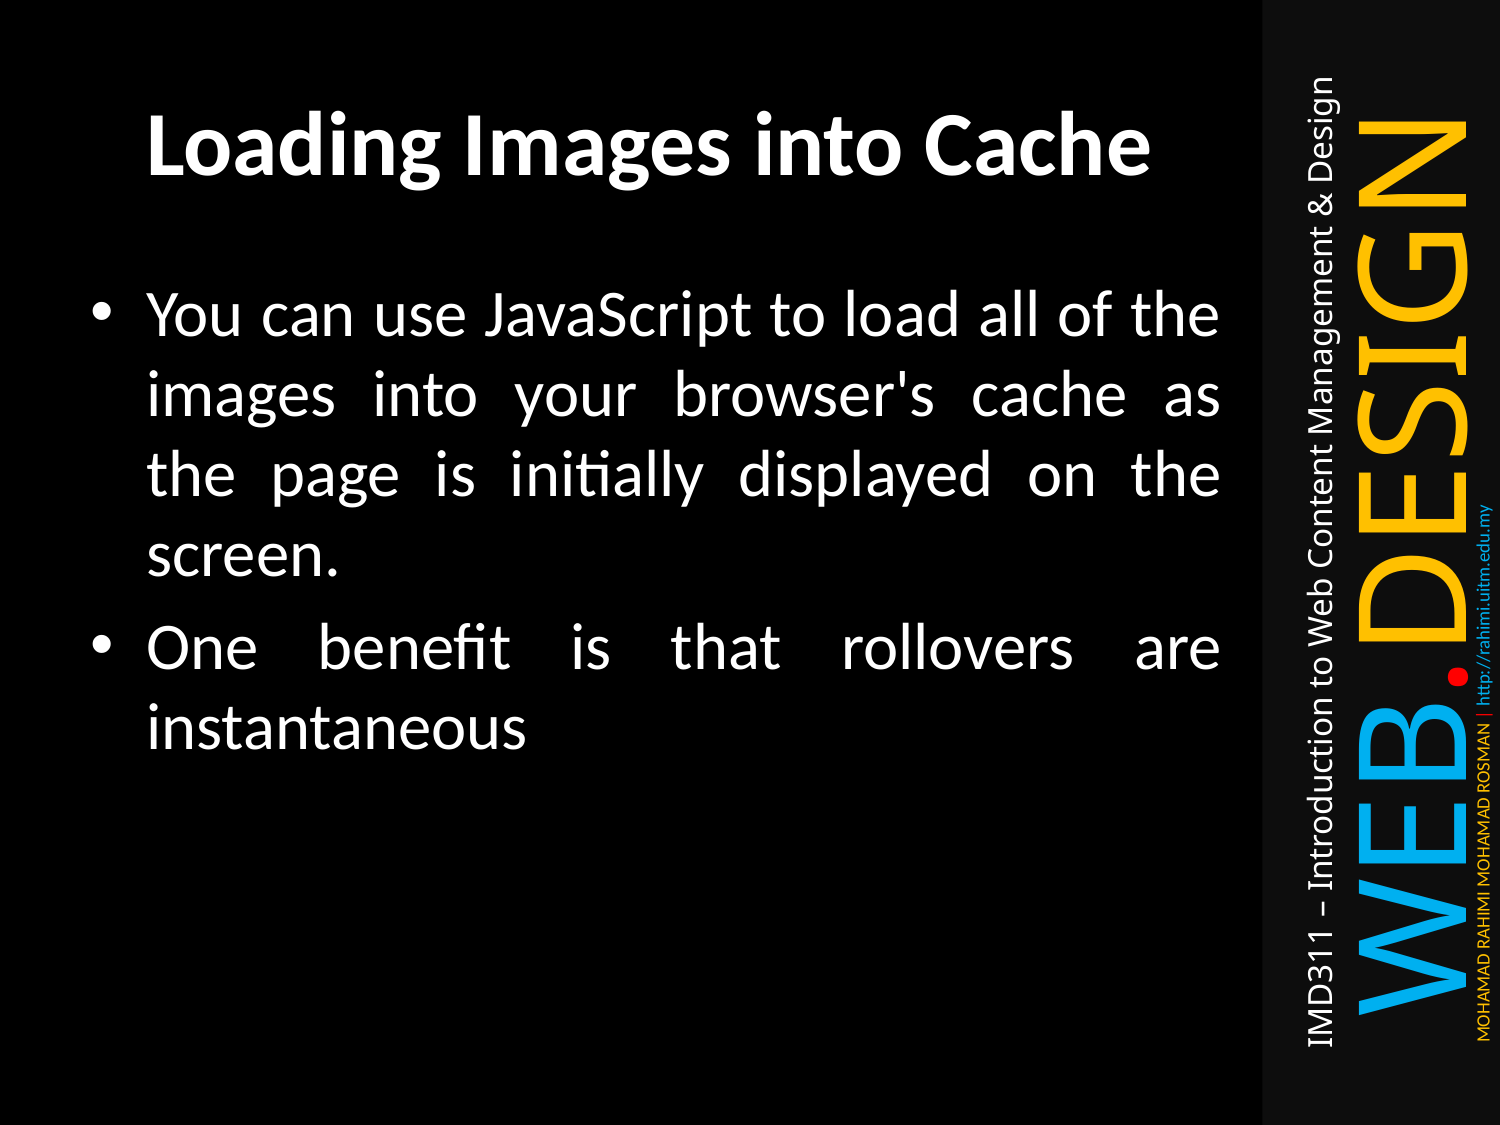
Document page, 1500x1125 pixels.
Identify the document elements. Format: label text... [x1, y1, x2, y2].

list You can use JavaScript to load all of the images into your browser's cache as the page is initially displayed on the screen. One benefit is that rollovers are instantaneous [75, 262, 1238, 1005]
title Loading Images into Cache [75, 45, 1225, 233]
